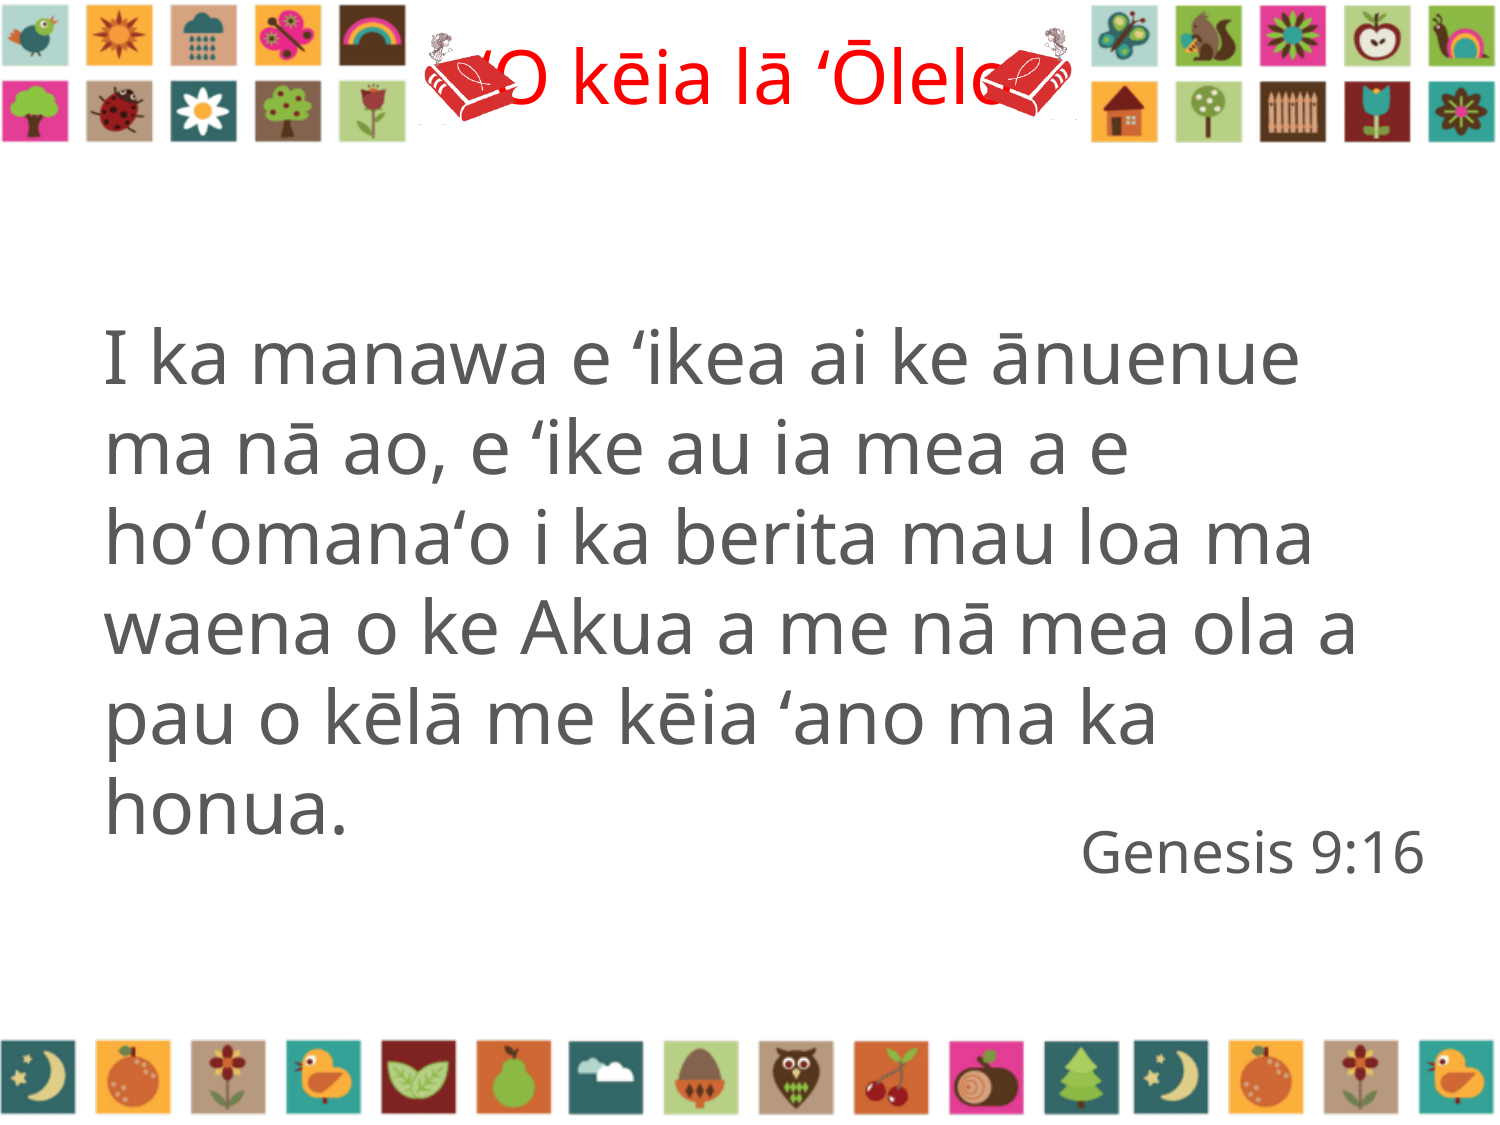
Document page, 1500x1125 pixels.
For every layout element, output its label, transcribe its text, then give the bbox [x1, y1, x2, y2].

text_box ʻO kēia lā ʻŌlelo [425, 13, 1077, 129]
text_box I ka manawa e ʻikea ai ke ānuenue ma nā ao, e ʻike au ia mea a e hoʻomanaʻo i ka berita mau loa ma waena o ke Akua a me nā mea ola a pau o kēlā me kēia ʻano ma ka honua. [88, 302, 1436, 858]
text_box Genesis 9:16 [808, 807, 1441, 893]
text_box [0, 1028, 1500, 1118]
picture [950, 3, 1500, 150]
picture [0, 3, 550, 150]
